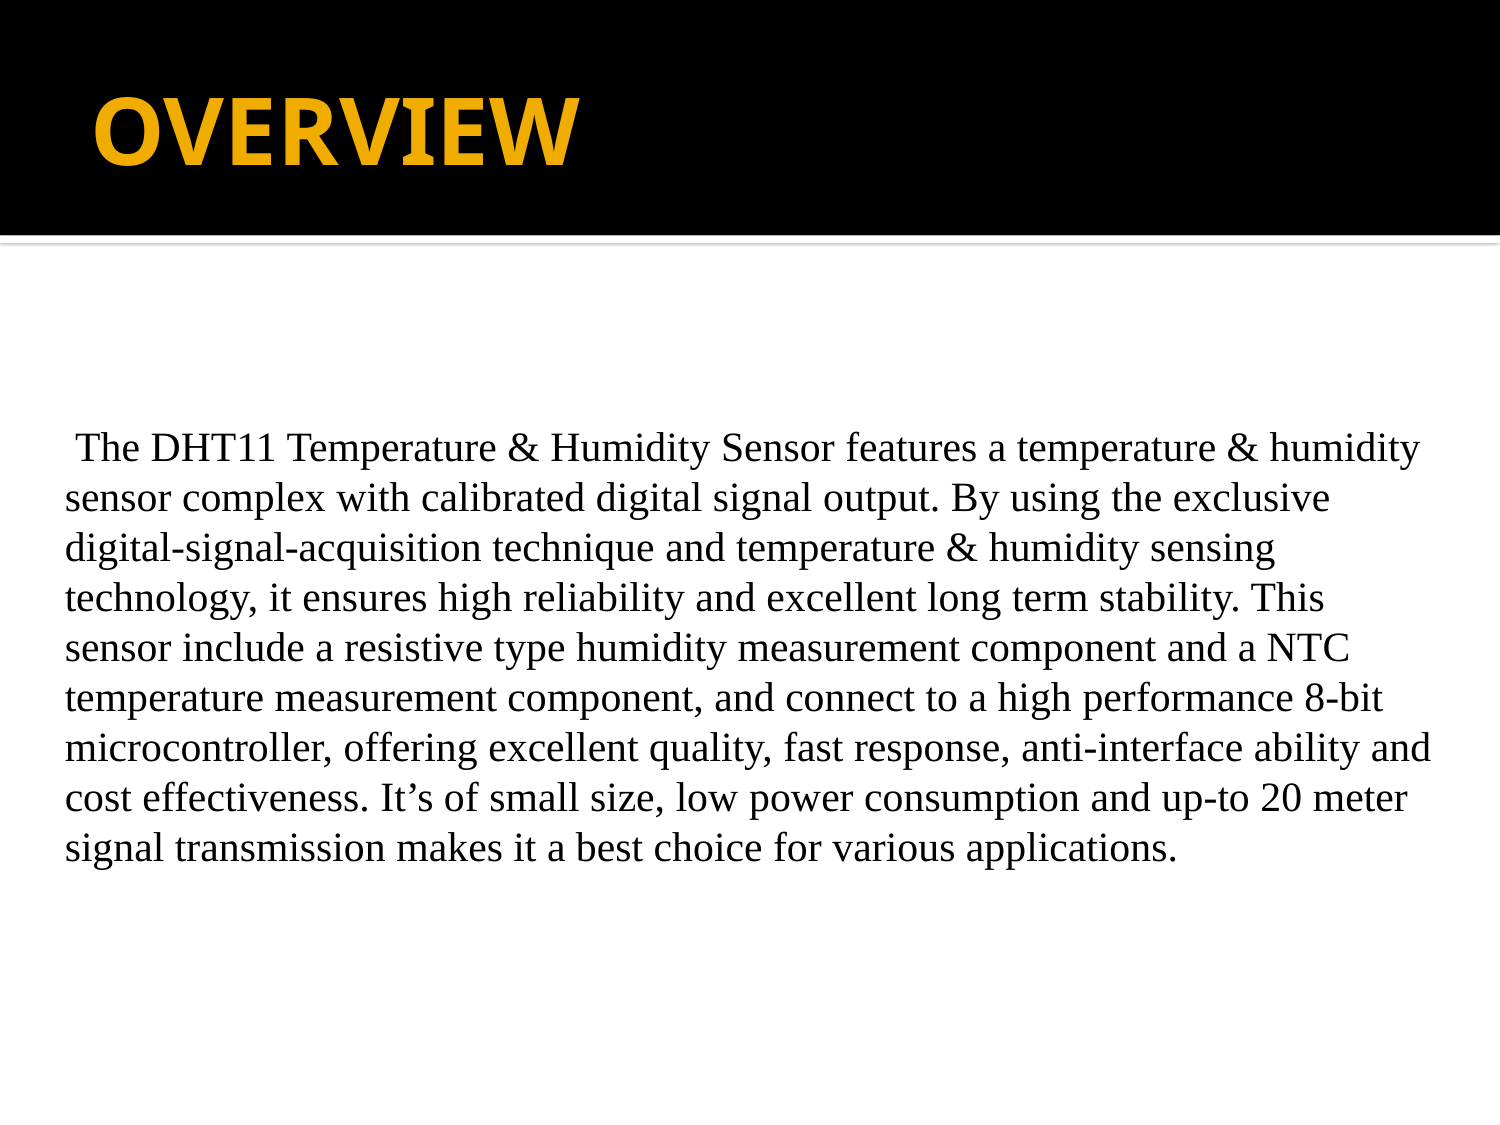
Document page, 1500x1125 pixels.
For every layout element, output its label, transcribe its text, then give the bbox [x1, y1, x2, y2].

title OVERVIEW [75, 24, 1425, 231]
text_box The DHT11 Temperature & Humidity Sensor features a temperature & humidity sensor complex with calibrated digital signal output. By using the exclusive digital-signal-acquisition technique and temperature & humidity sensing technology, it ensures high reliability and excellent long term stability. This sensor include a resistive type humidity measurement component and a NTC temperature measurement component, and connect to a high performance 8-bit microcontroller, offering excellent quality, fast response, anti-interface ability and cost effectiveness. It’s of small size, low power consumption and up-to 20 meter signal transmission makes it a best choice for various applications. [50, 362, 1450, 923]
